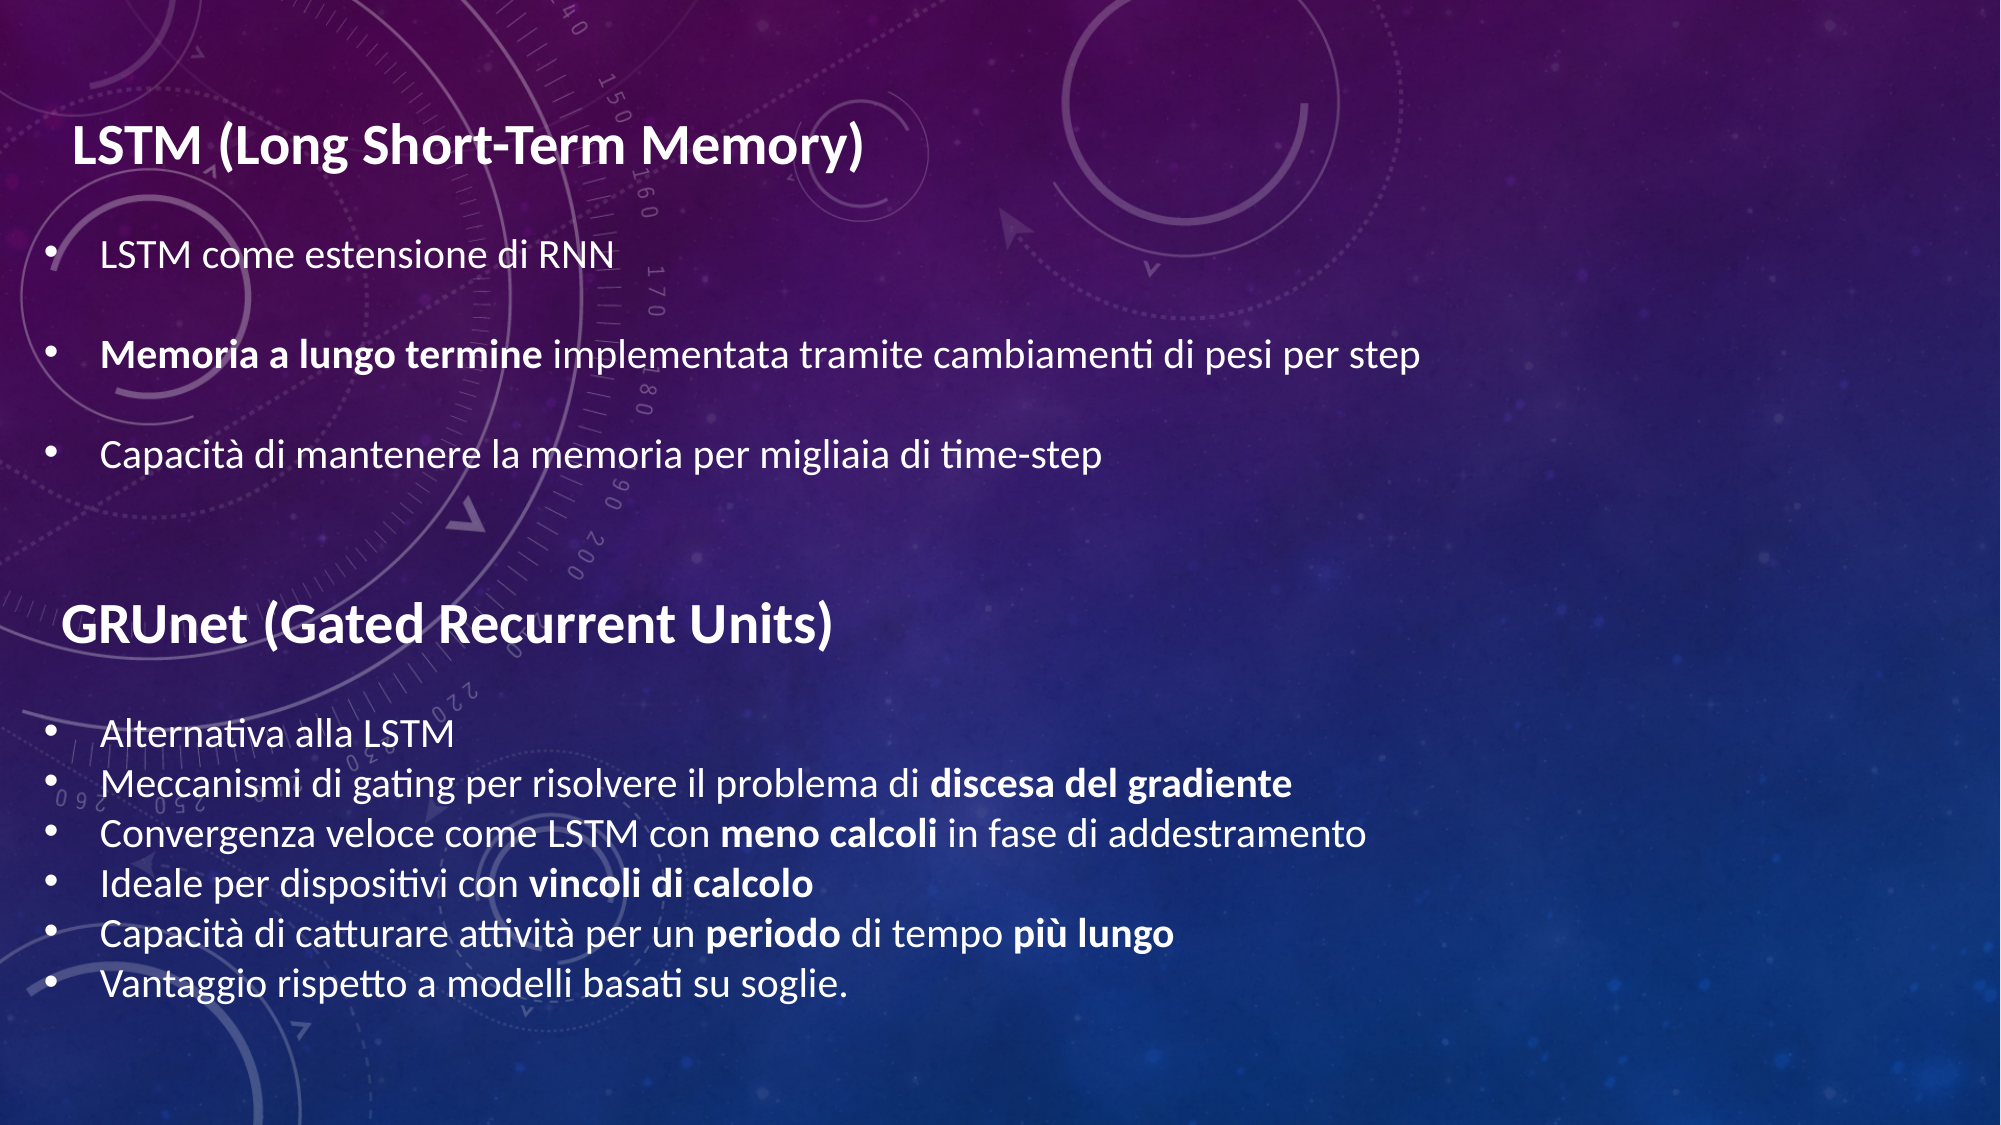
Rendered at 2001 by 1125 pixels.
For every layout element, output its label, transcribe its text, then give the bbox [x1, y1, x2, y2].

text_box LSTM (Long Short-Term Memory) [57, 98, 881, 184]
text_box Alternativa alla LSTM Meccanismi di gating per risolvere il problema di discesa del gradiente Convergenza veloce come LSTM con meno calcoli in fase di addestramento Ideale per dispositivi con vincoli di calcolo Capacità di catturare attività per un periodo di tempo più lungo Vantaggio rispetto a modelli basati su soglie. [28, 698, 1671, 1013]
picture [0, 0, 2001, 1125]
text_box GRUnet (Gated Recurrent Units) [47, 578, 851, 664]
text_box LSTM come estensione di RNN Memoria a lungo termine implementata tramite cambiamenti di pesi per step Capacità di mantenere la memoria per migliaia di time-step [28, 218, 1671, 484]
